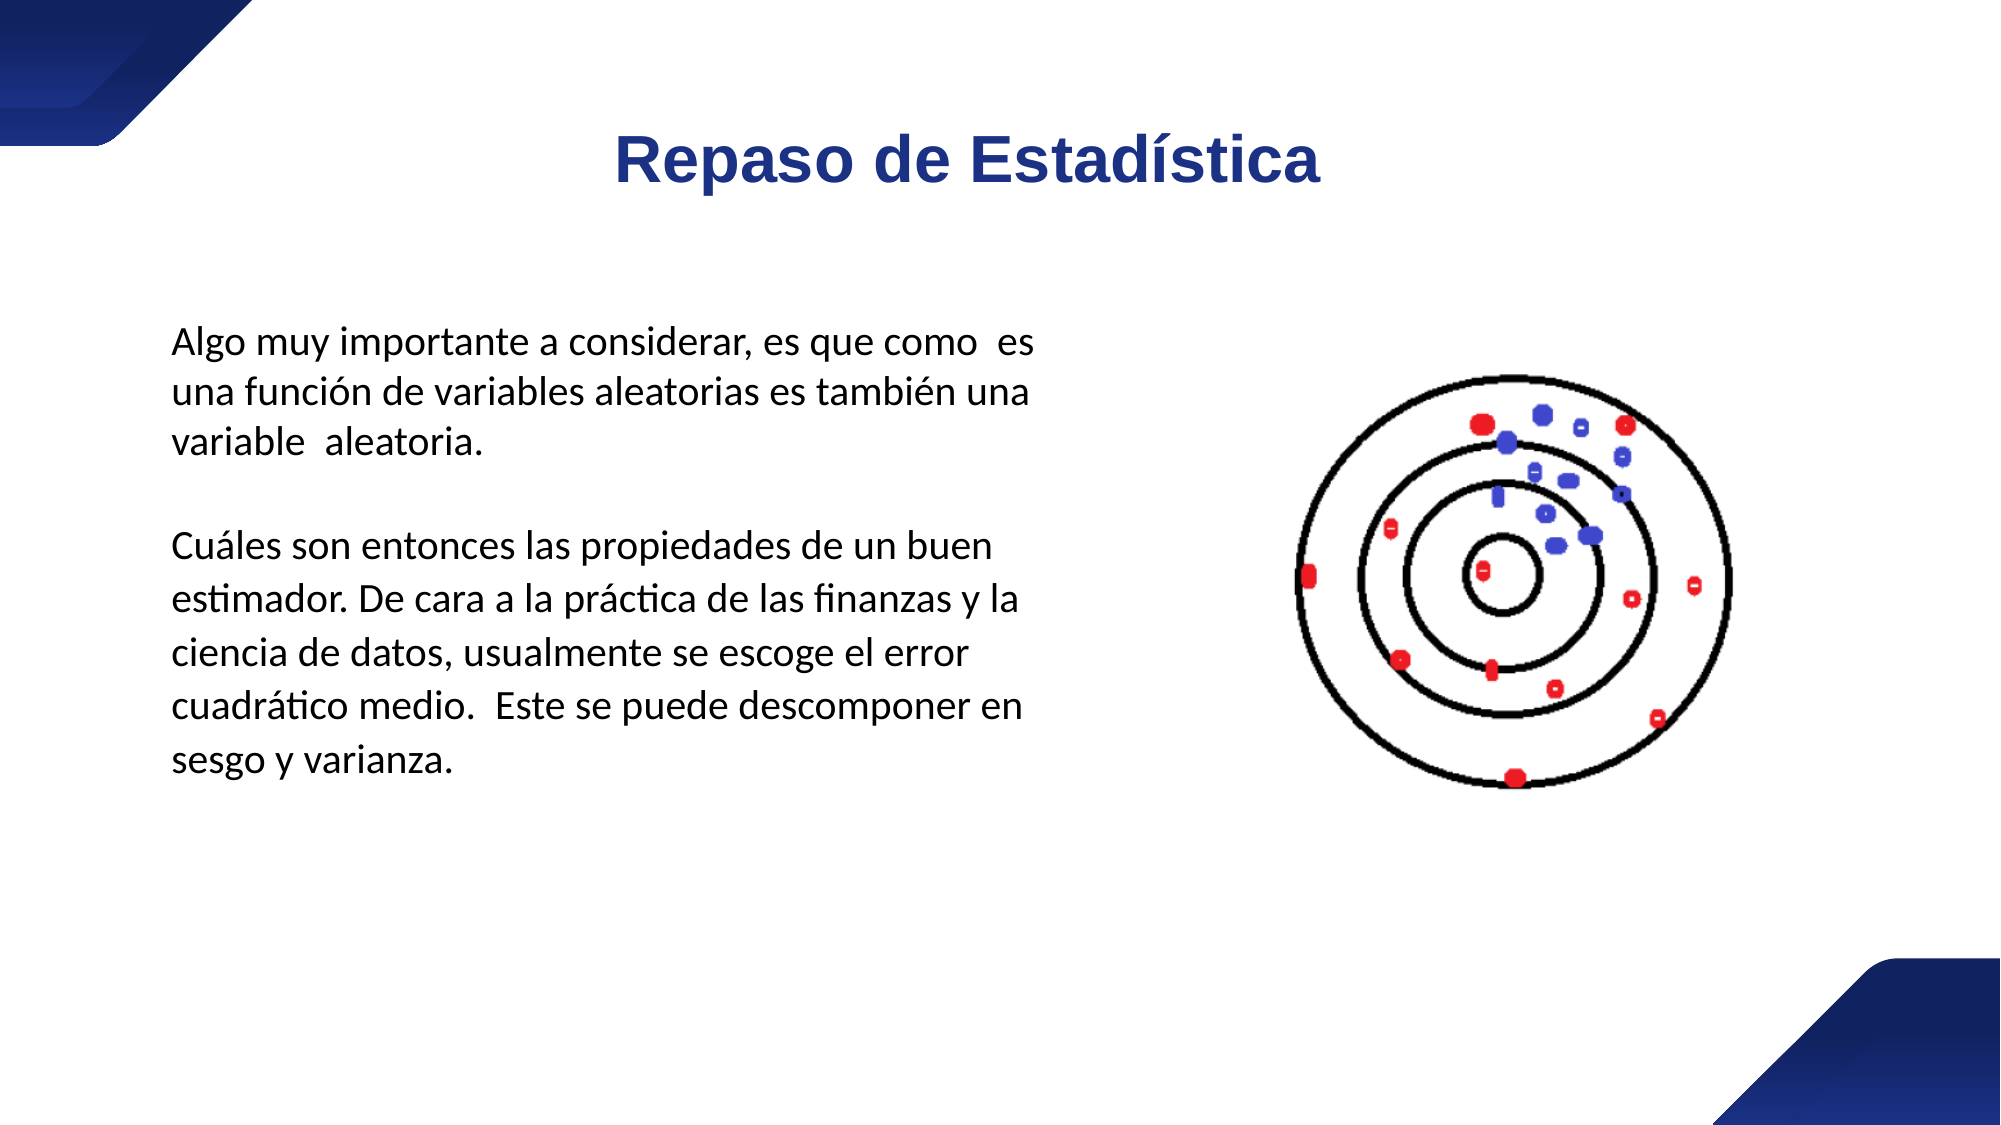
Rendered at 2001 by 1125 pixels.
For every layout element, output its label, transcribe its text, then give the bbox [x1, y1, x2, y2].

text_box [0, 0, 252, 147]
picture [1286, 364, 1747, 812]
text_box Repaso de Estadística [369, 108, 1567, 204]
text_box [1712, 958, 2000, 1125]
